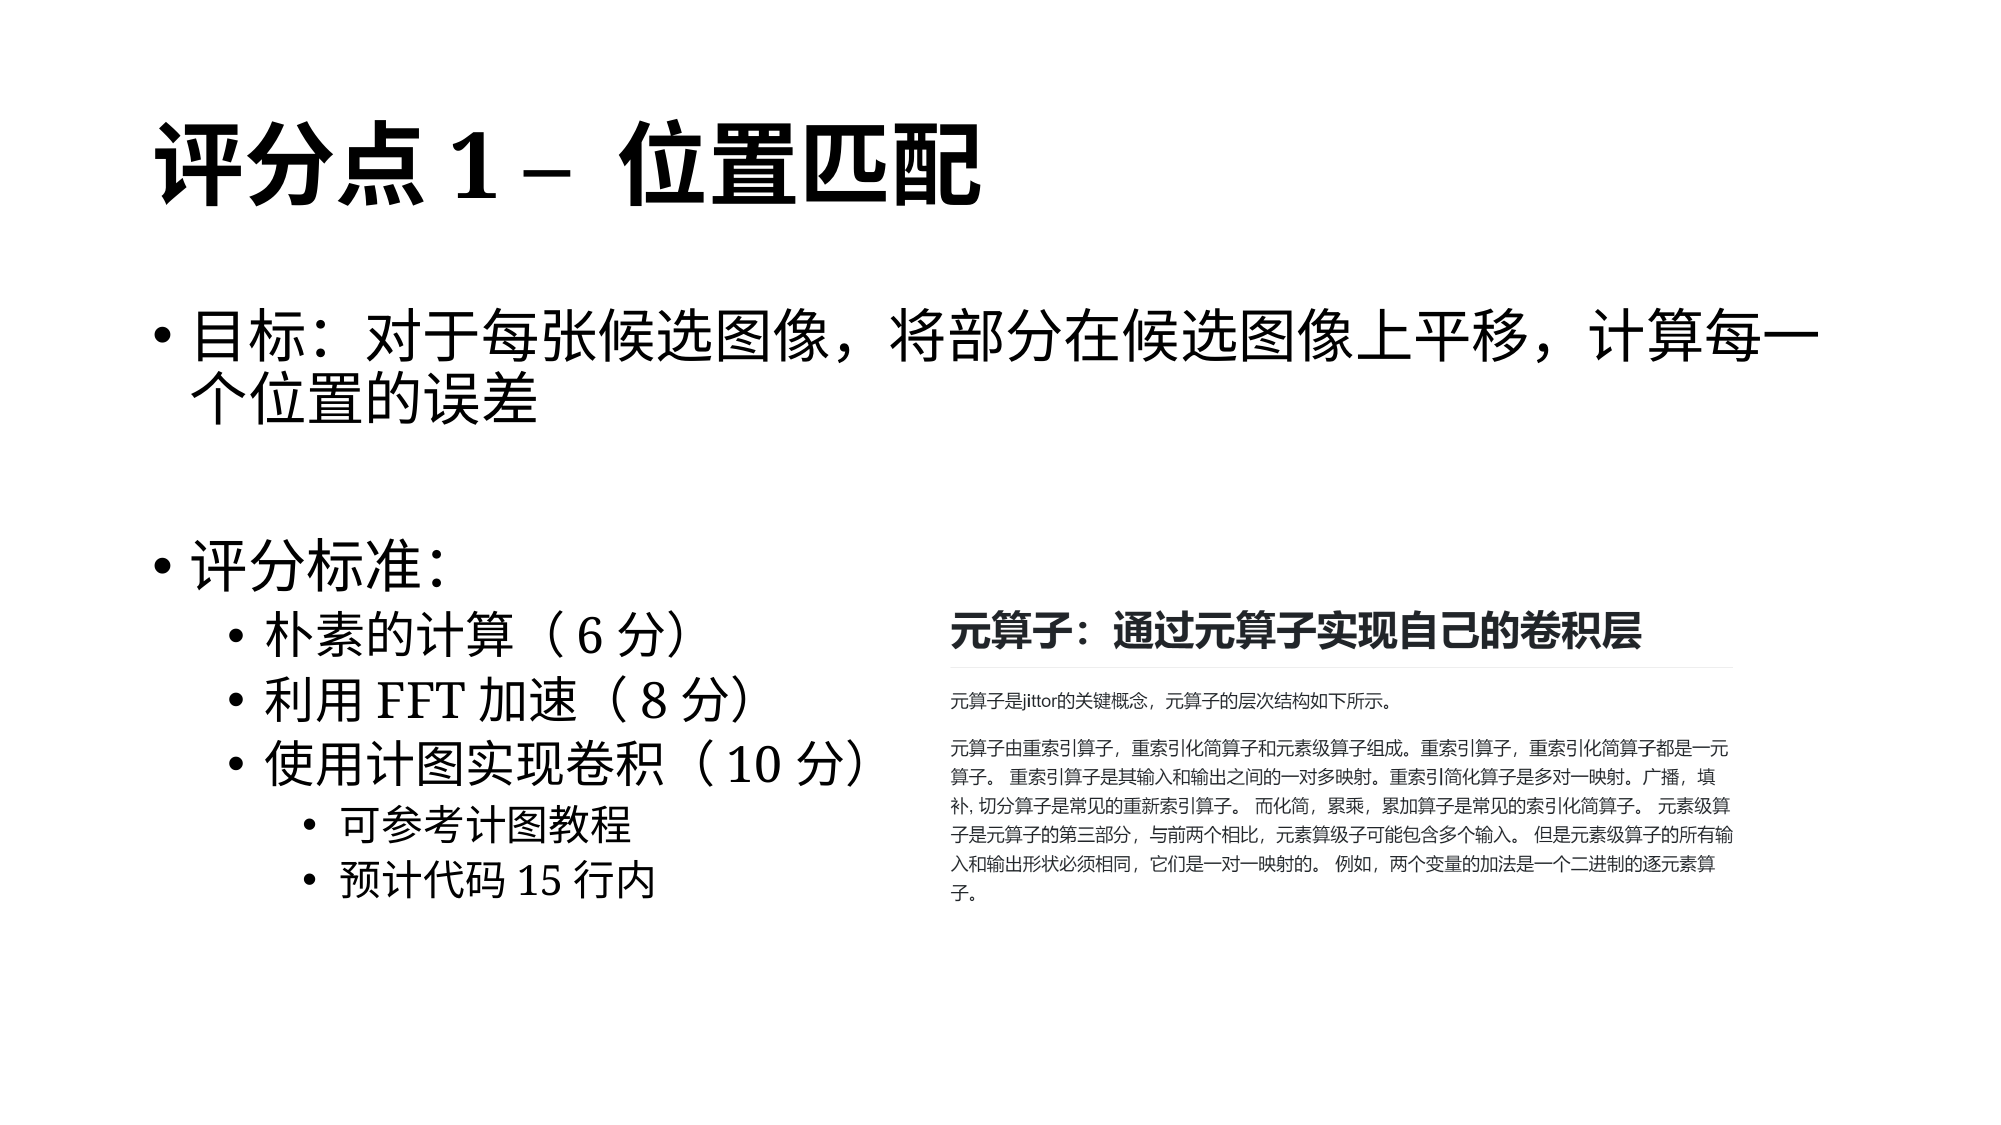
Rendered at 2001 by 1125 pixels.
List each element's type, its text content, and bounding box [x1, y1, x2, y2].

picture [925, 593, 1751, 908]
title 评分点1 – 位置匹配 [137, 59, 1863, 278]
